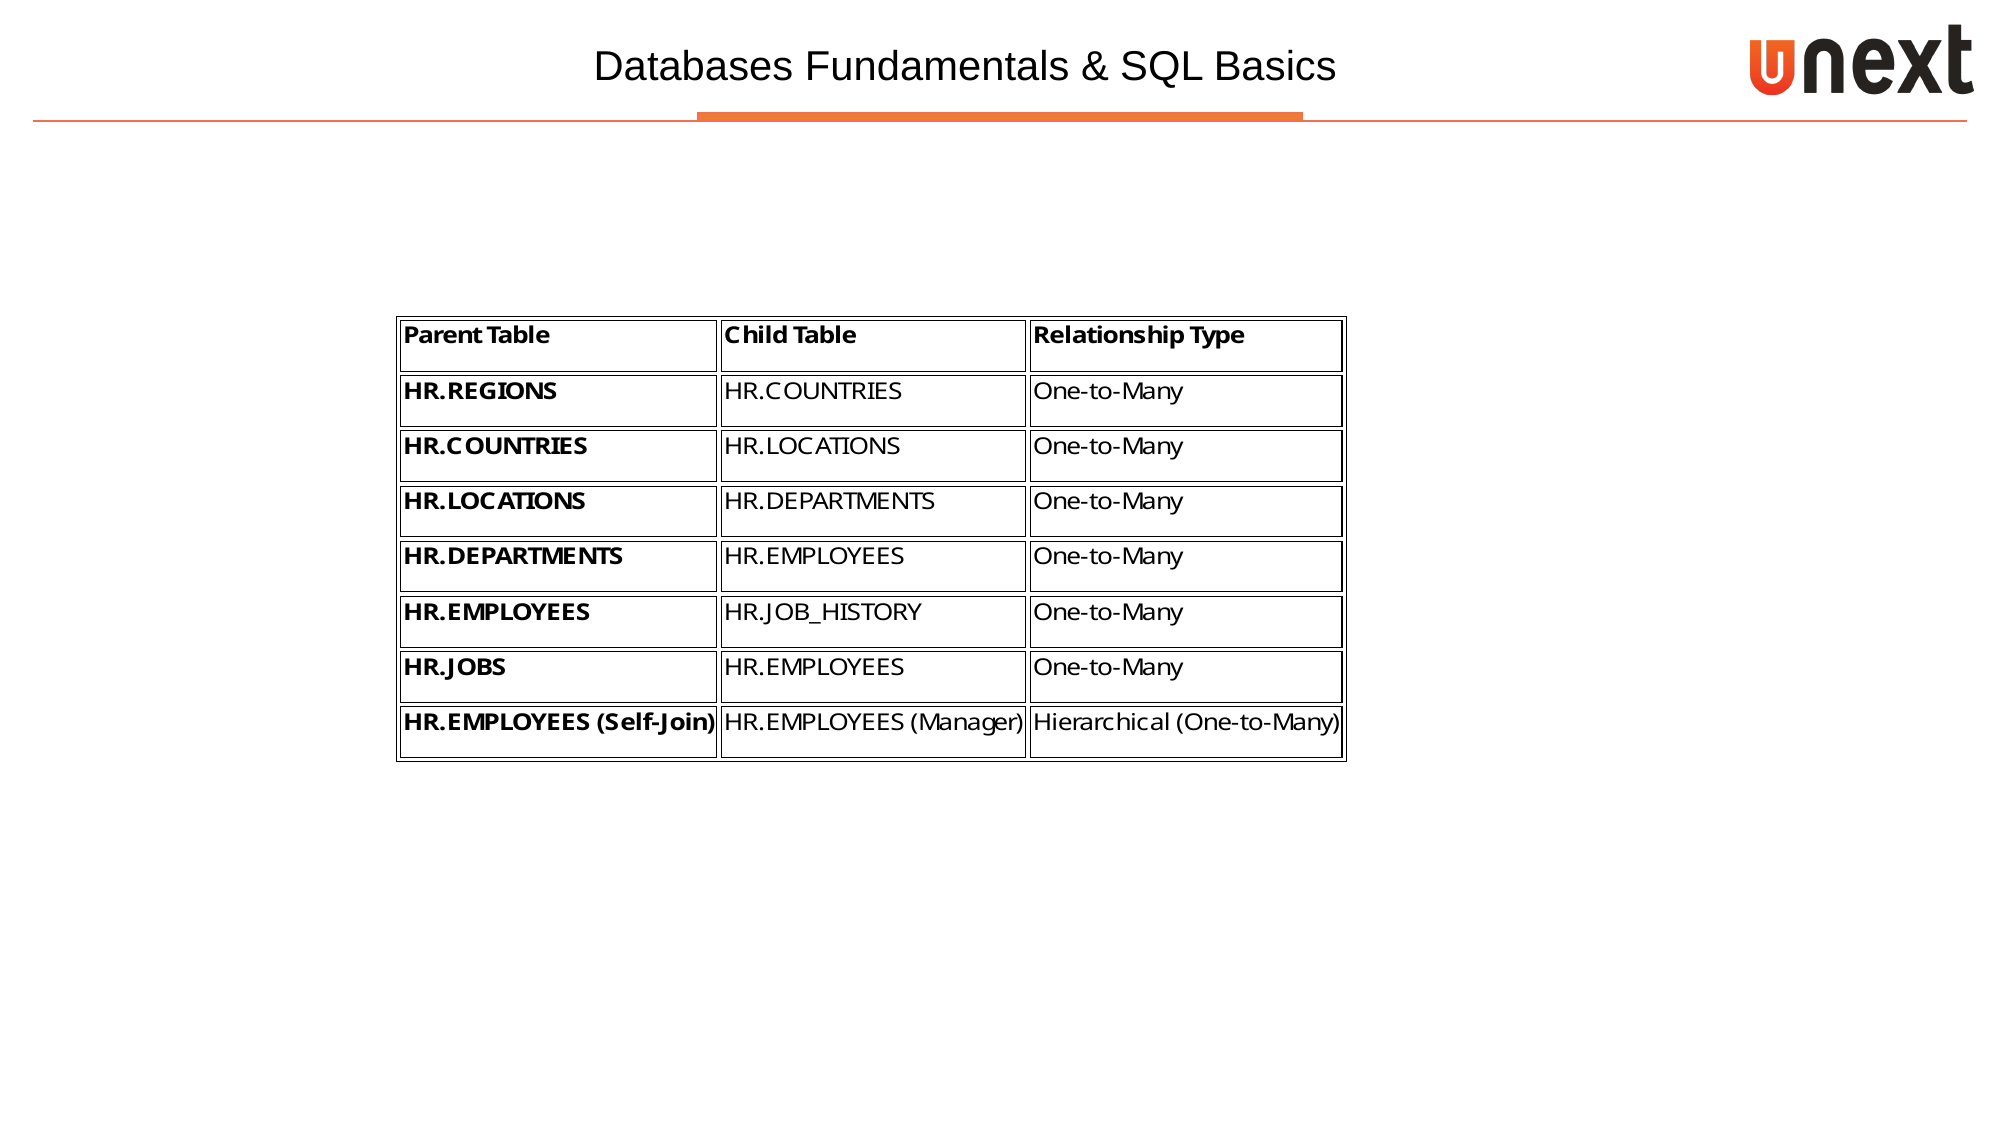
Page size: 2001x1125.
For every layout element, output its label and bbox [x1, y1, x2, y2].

text_box [395, 315, 1471, 810]
picture [1734, 12, 1989, 110]
